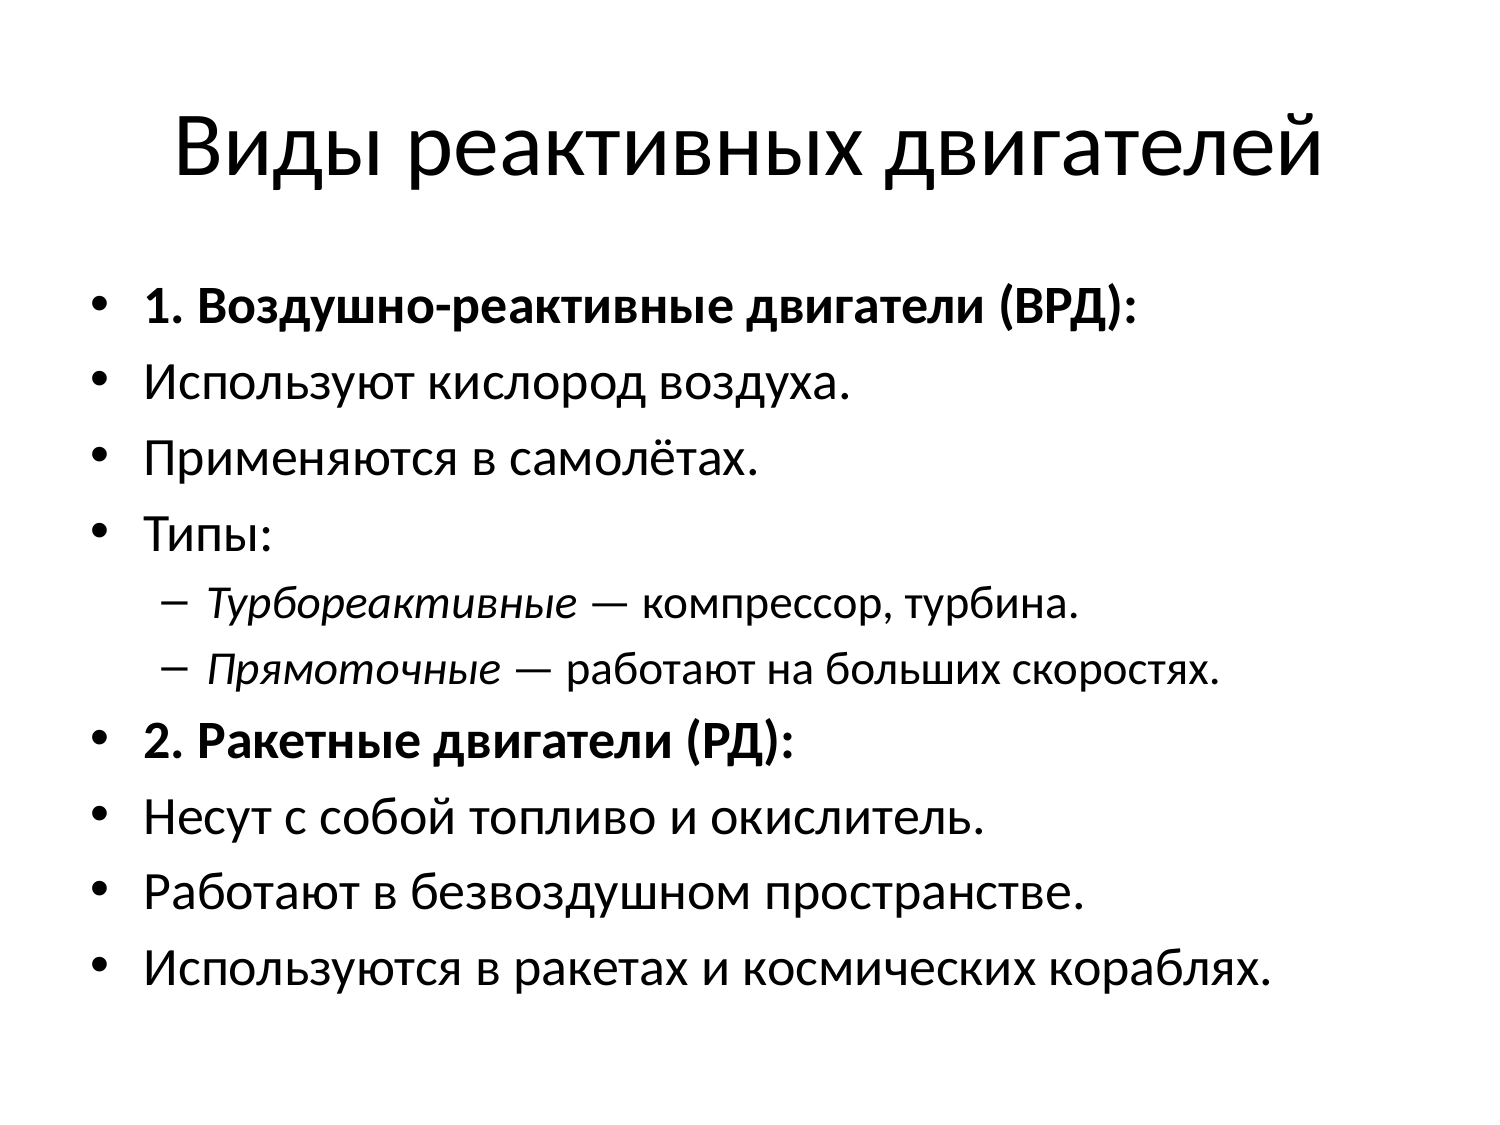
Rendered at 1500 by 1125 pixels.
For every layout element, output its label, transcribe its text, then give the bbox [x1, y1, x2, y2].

list 1. Воздушно-реактивные двигатели (ВРД): Используют кислород воздуха. Применяются в самолётах. Типы: Турбореактивные — компрессор, турбина. Прямоточные — работают на больших скоростях. 2. Ракетные двигатели (РД): Несут с собой топливо и окислитель. Работают в безвоздушном пространстве. Используются в ракетах и космических кораблях. [75, 262, 1425, 1005]
title Виды реактивных двигателей [75, 45, 1425, 233]
